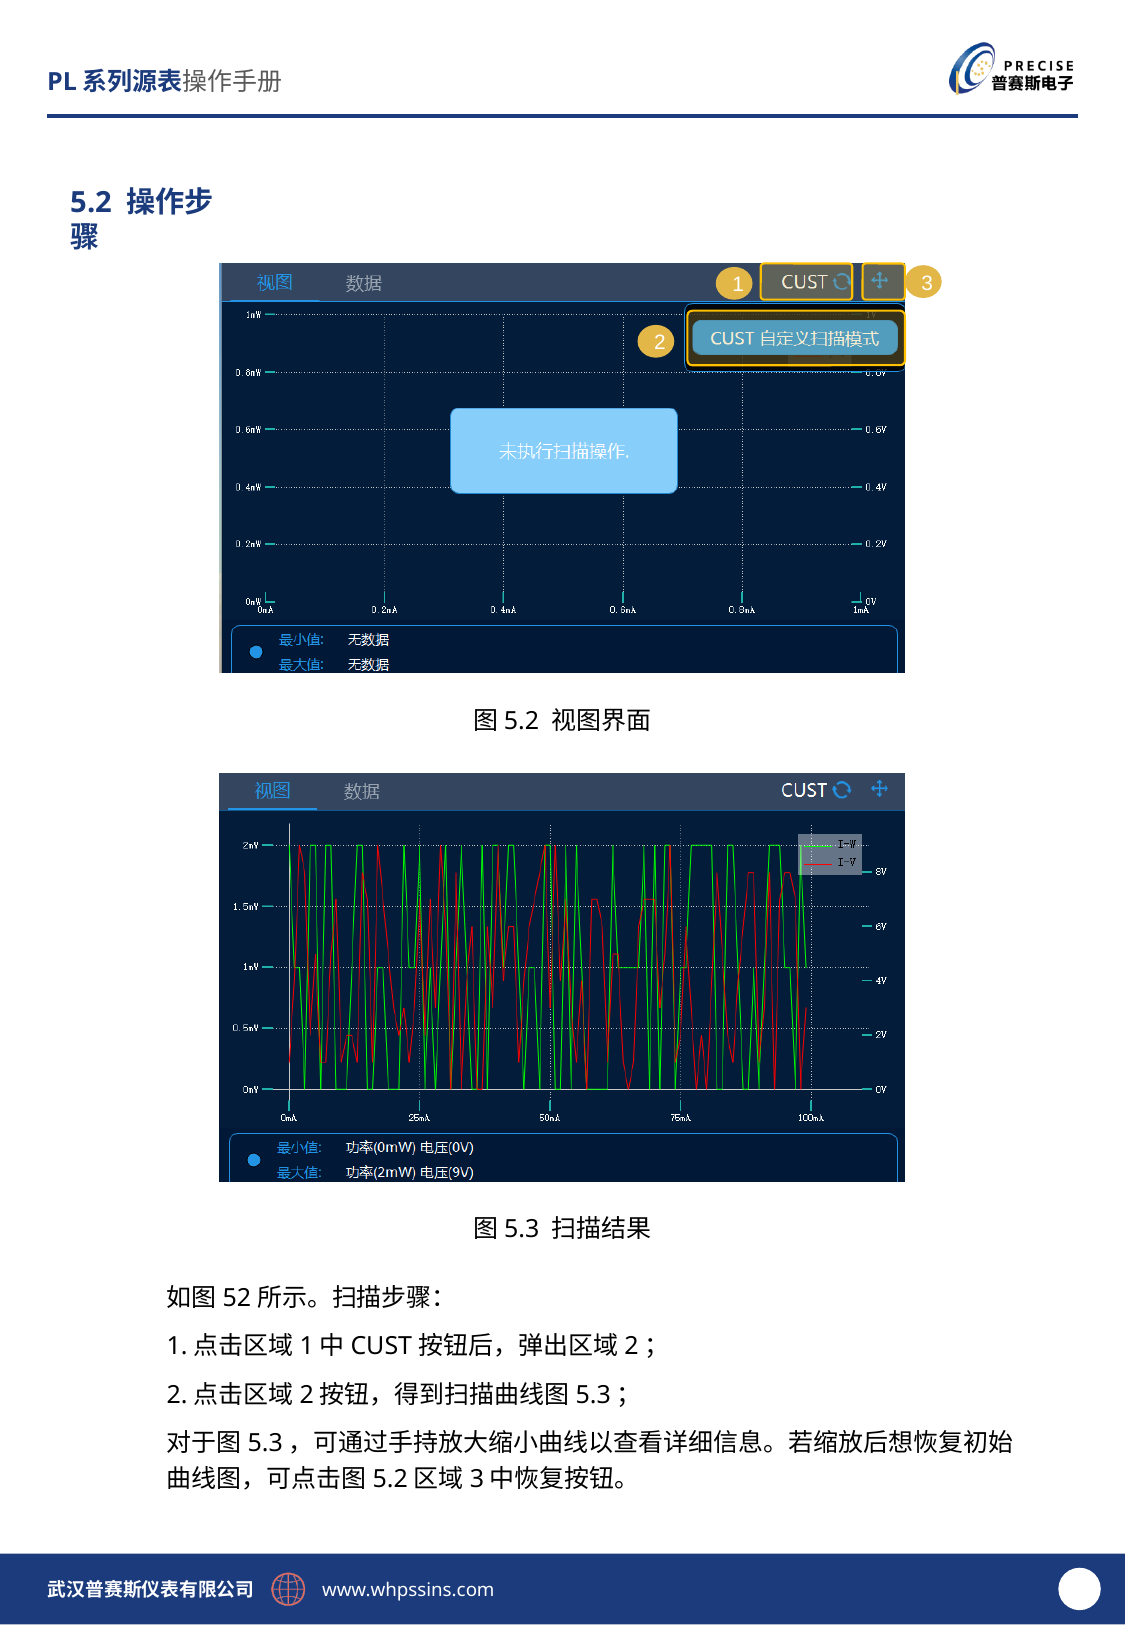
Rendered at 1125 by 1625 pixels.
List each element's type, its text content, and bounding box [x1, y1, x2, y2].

text_box 图5.3 扫描结果 [423, 1204, 702, 1250]
text_box 3 [905, 264, 943, 300]
picture [219, 773, 905, 1182]
picture [949, 42, 1073, 95]
picture [219, 263, 905, 673]
slide_number [1039, 1569, 1122, 1614]
text_box 图5.2 视图界面 [422, 697, 702, 743]
text_box 5.2 操作步骤 [55, 154, 256, 262]
text_box 如图52所示。扫描步骤： 1.点击区域1中CUST按钮后，弹出区域2； 2.点击区域2按钮，得到扫描曲线图5.3； 对于图5.3，可通过手持放大缩小曲线以查看详细信息。若缩放后想恢复初始曲线图，可点击图5.2区域3中恢复按钮。 [137, 1251, 1067, 1517]
picture [271, 1572, 305, 1606]
